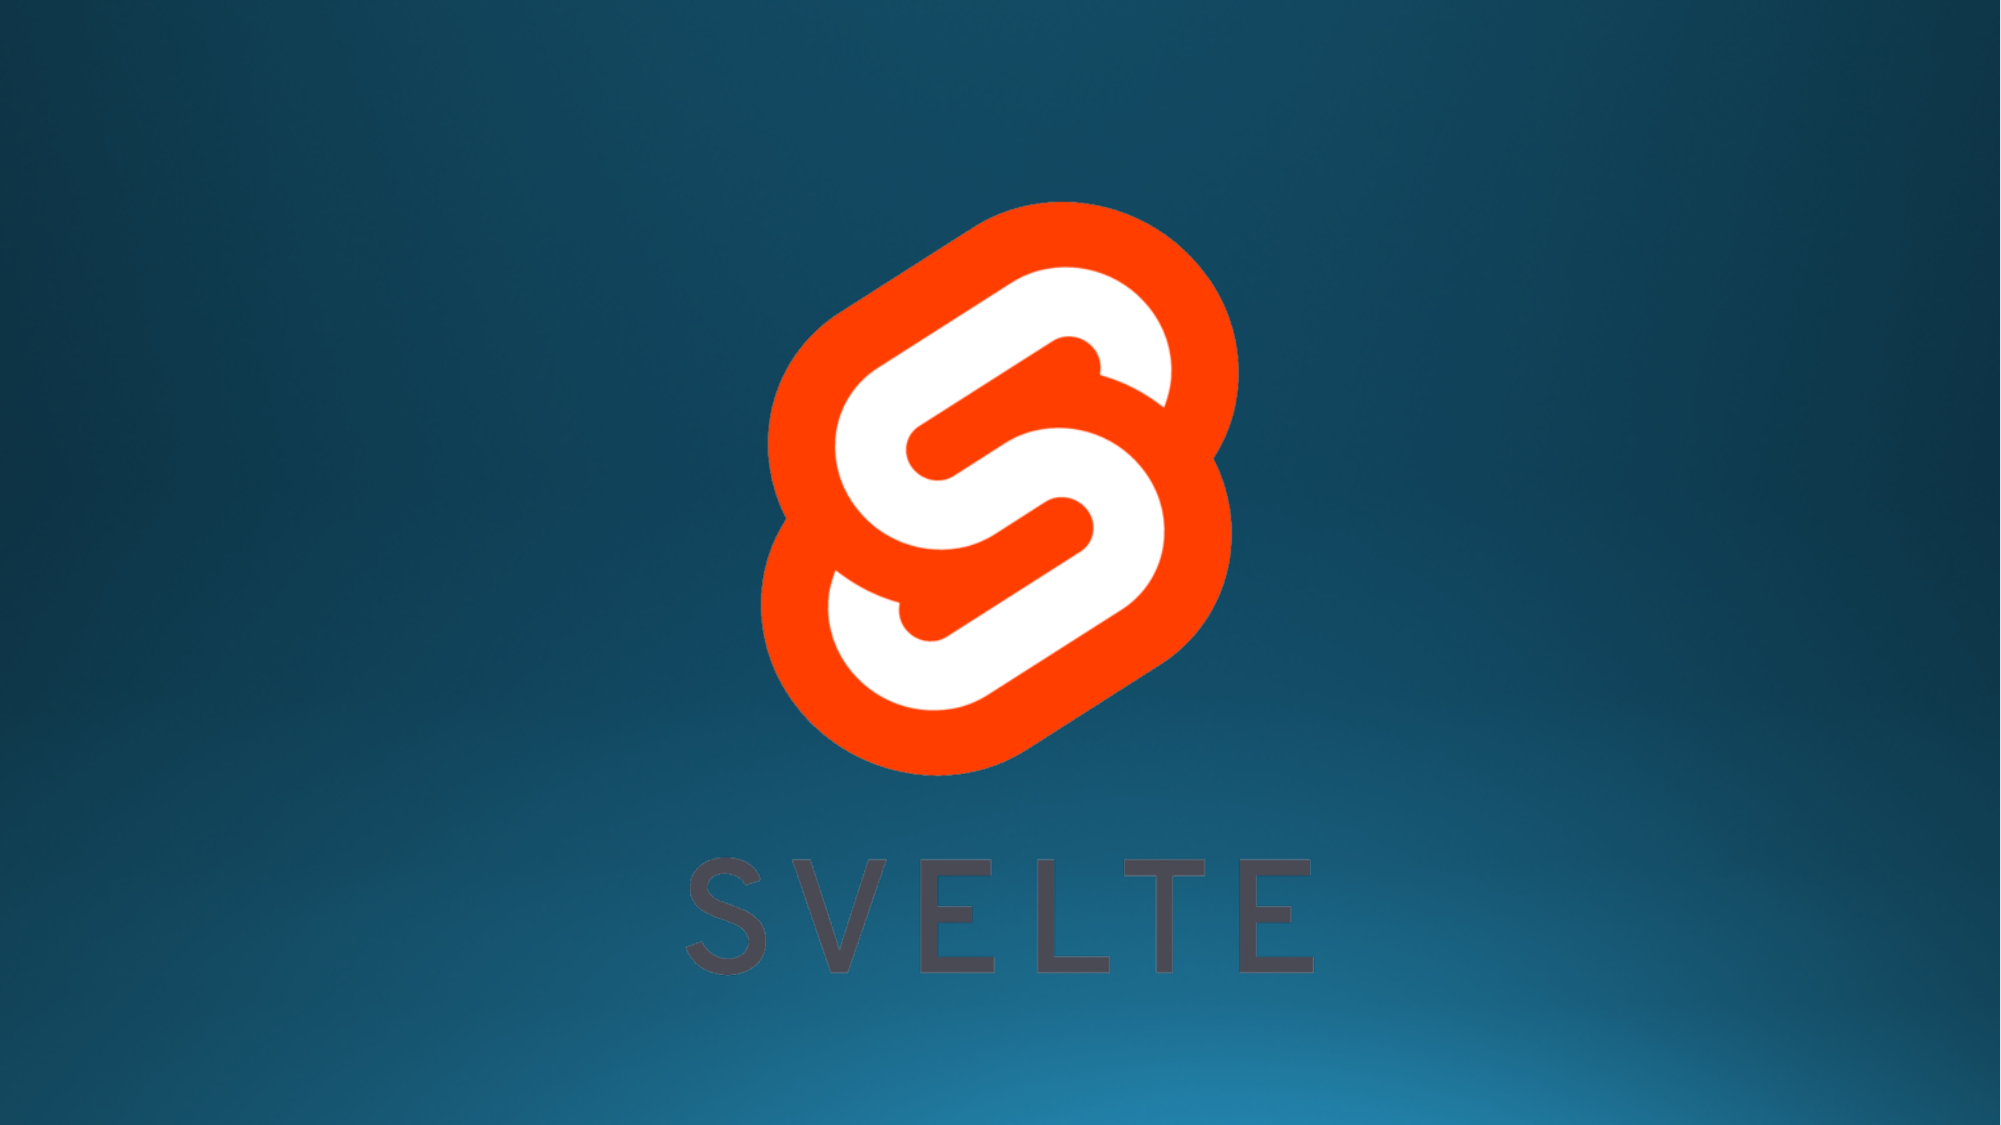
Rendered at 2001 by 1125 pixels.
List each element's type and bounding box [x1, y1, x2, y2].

picture [0, 0, 2001, 1125]
list [227, 179, 1773, 1014]
